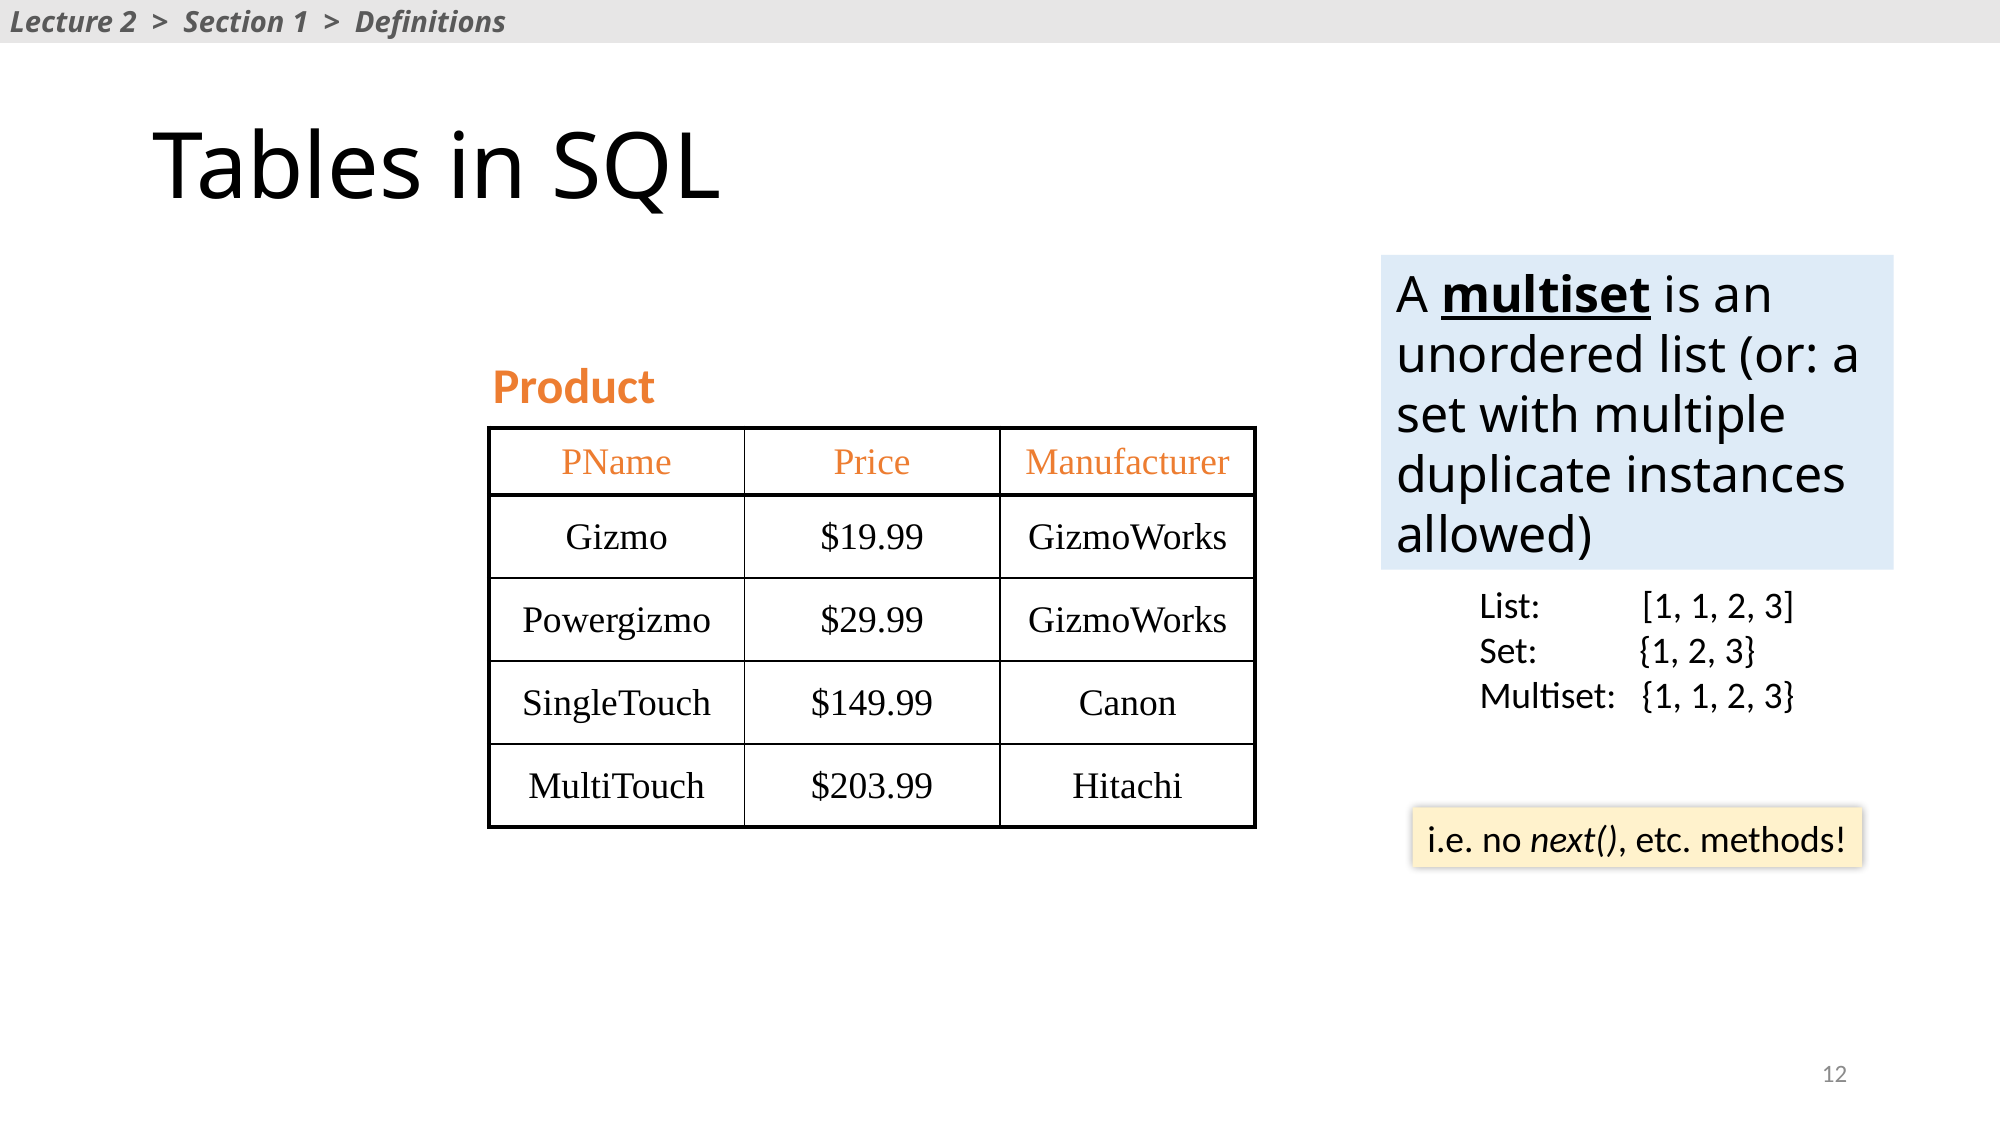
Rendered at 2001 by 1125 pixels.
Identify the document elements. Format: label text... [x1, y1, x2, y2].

table_cell GizmoWorks [1001, 497, 1253, 577]
slide_number 12 [1412, 1042, 1863, 1103]
text_box List: [1, 1, 2, 3] Set: {1, 2, 3} Multiset: {1, 1, 2, 3} [1464, 573, 1810, 723]
table_header Price [745, 430, 999, 493]
title Tables in SQL [137, 59, 1863, 278]
table_cell Gizmo [491, 497, 744, 577]
table_cell SingleTouch [491, 662, 744, 743]
table_cell $203.99 [745, 745, 999, 825]
text_box Product [478, 345, 671, 421]
text_box i.e. no next(), etc. methods! [1412, 807, 1863, 868]
text_box A multiset is an unordered list (or: a set with multiple duplicate instances allowed) [1381, 254, 1894, 570]
table_cell $149.99 [745, 662, 999, 743]
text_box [0, 0, 2000, 47]
table_cell $19.99 [745, 497, 999, 577]
table_cell Canon [1001, 662, 1253, 743]
table_cell GizmoWorks [1001, 579, 1253, 660]
table_header Manufacturer [1001, 430, 1253, 493]
table_header PName [491, 430, 744, 493]
table_cell Hitachi [1001, 745, 1253, 825]
table_cell Powergizmo [491, 579, 744, 660]
table_cell $29.99 [745, 579, 999, 660]
table_cell MultiTouch [491, 745, 744, 825]
